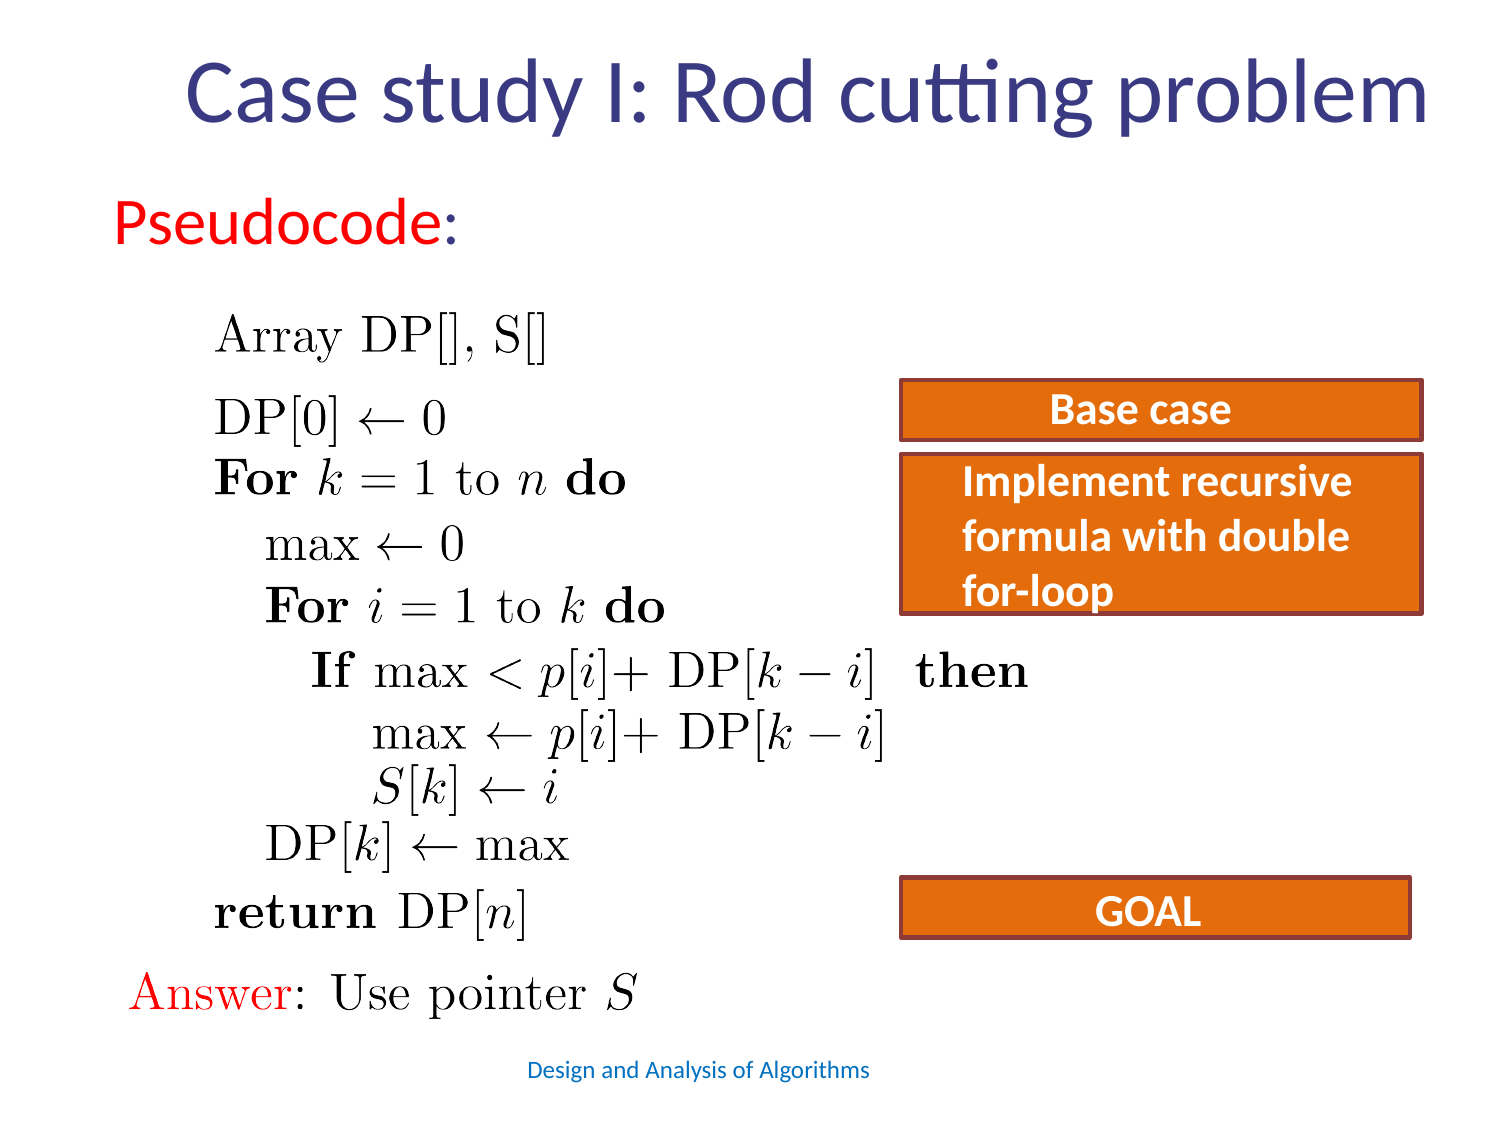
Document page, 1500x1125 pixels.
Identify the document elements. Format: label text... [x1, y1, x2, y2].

picture [215, 458, 626, 495]
picture [215, 312, 545, 365]
picture [372, 709, 882, 762]
picture [266, 821, 570, 873]
picture [215, 395, 445, 447]
text_box Pseudocode: [98, 170, 1500, 708]
text_box Base case [1034, 371, 1500, 442]
picture [266, 525, 464, 562]
picture [372, 764, 557, 816]
picture [215, 889, 524, 941]
picture [312, 647, 1029, 700]
text_box [899, 452, 947, 616]
text_box [899, 378, 1034, 442]
picture [129, 972, 637, 1020]
text_box Design and Analysis of Algorithms [512, 1046, 988, 1107]
text_box GOAL [1080, 872, 1500, 943]
text_box Implement recursive formula with double for-loop [947, 442, 1500, 623]
picture [266, 586, 664, 623]
title Case study I: Rod cutting problem [0, 16, 1500, 111]
text_box [899, 875, 1080, 940]
